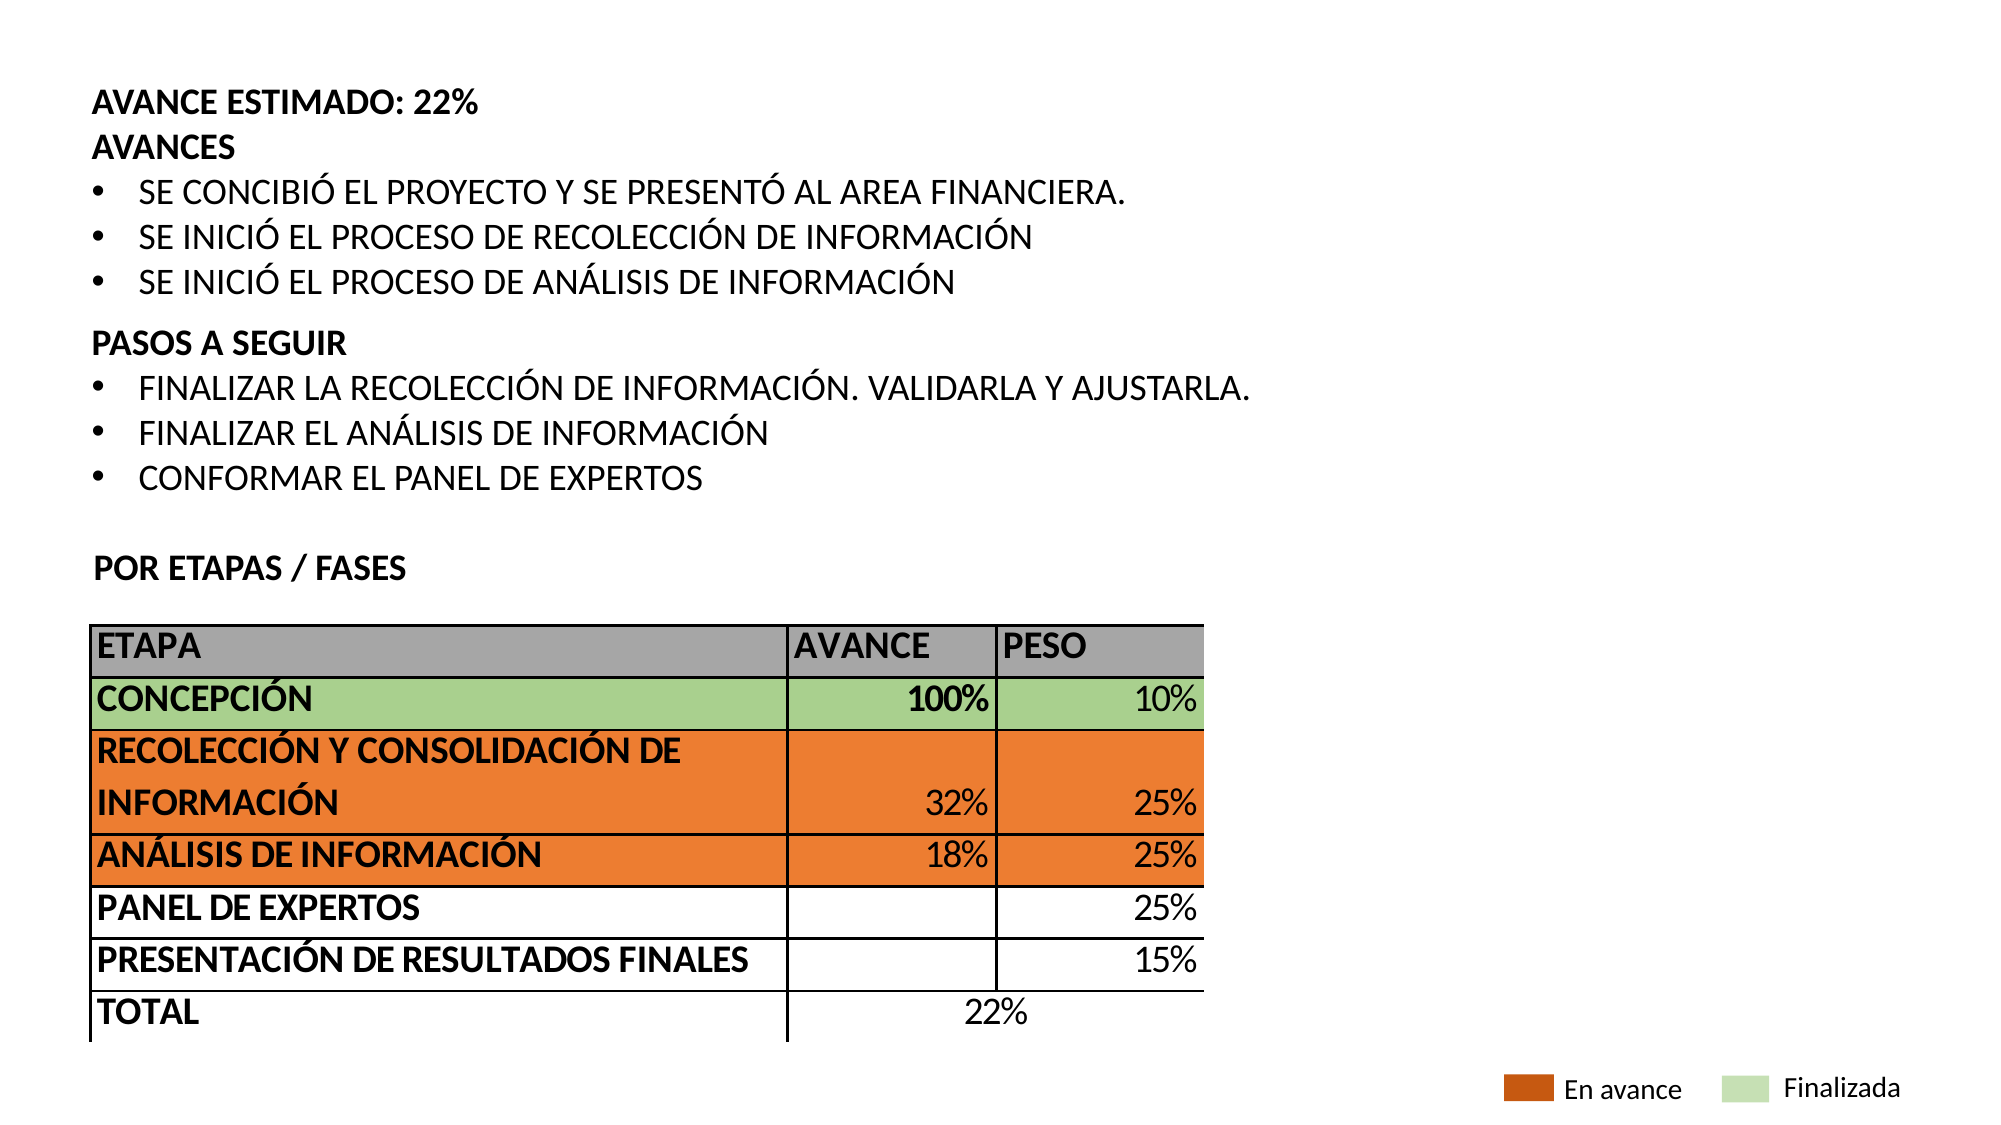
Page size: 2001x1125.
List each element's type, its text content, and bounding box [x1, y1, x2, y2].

text_box [1503, 1073, 1549, 1102]
text_box [1721, 1075, 1769, 1103]
text_box En avance [1549, 1062, 1700, 1113]
picture [88, 624, 1207, 1045]
text_box PASOS A SEGUIR FINALIZAR LA RECOLECCIÓN DE INFORMACIÓN. VALIDARLA Y AJUSTARLA. FINALIZAR EL ANÁLISIS DE INFORMACIÓN CONFORMAR EL PANEL DE EXPERTOS [76, 310, 1923, 506]
text_box POR ETAPAS / FASES [78, 535, 423, 596]
text_box AVANCE ESTIMADO: 22% AVANCES SE CONCIBIÓ EL PROYECTO Y SE PRESENTÓ AL AREA FINANCIERA. SE INICIÓ EL PROCESO DE RECOLECCIÓN DE INFORMACIÓN SE INICIÓ EL PROCESO DE ANÁLISIS DE INFORMACIÓN [76, 70, 1923, 310]
text_box Finalizada [1769, 1060, 1922, 1111]
